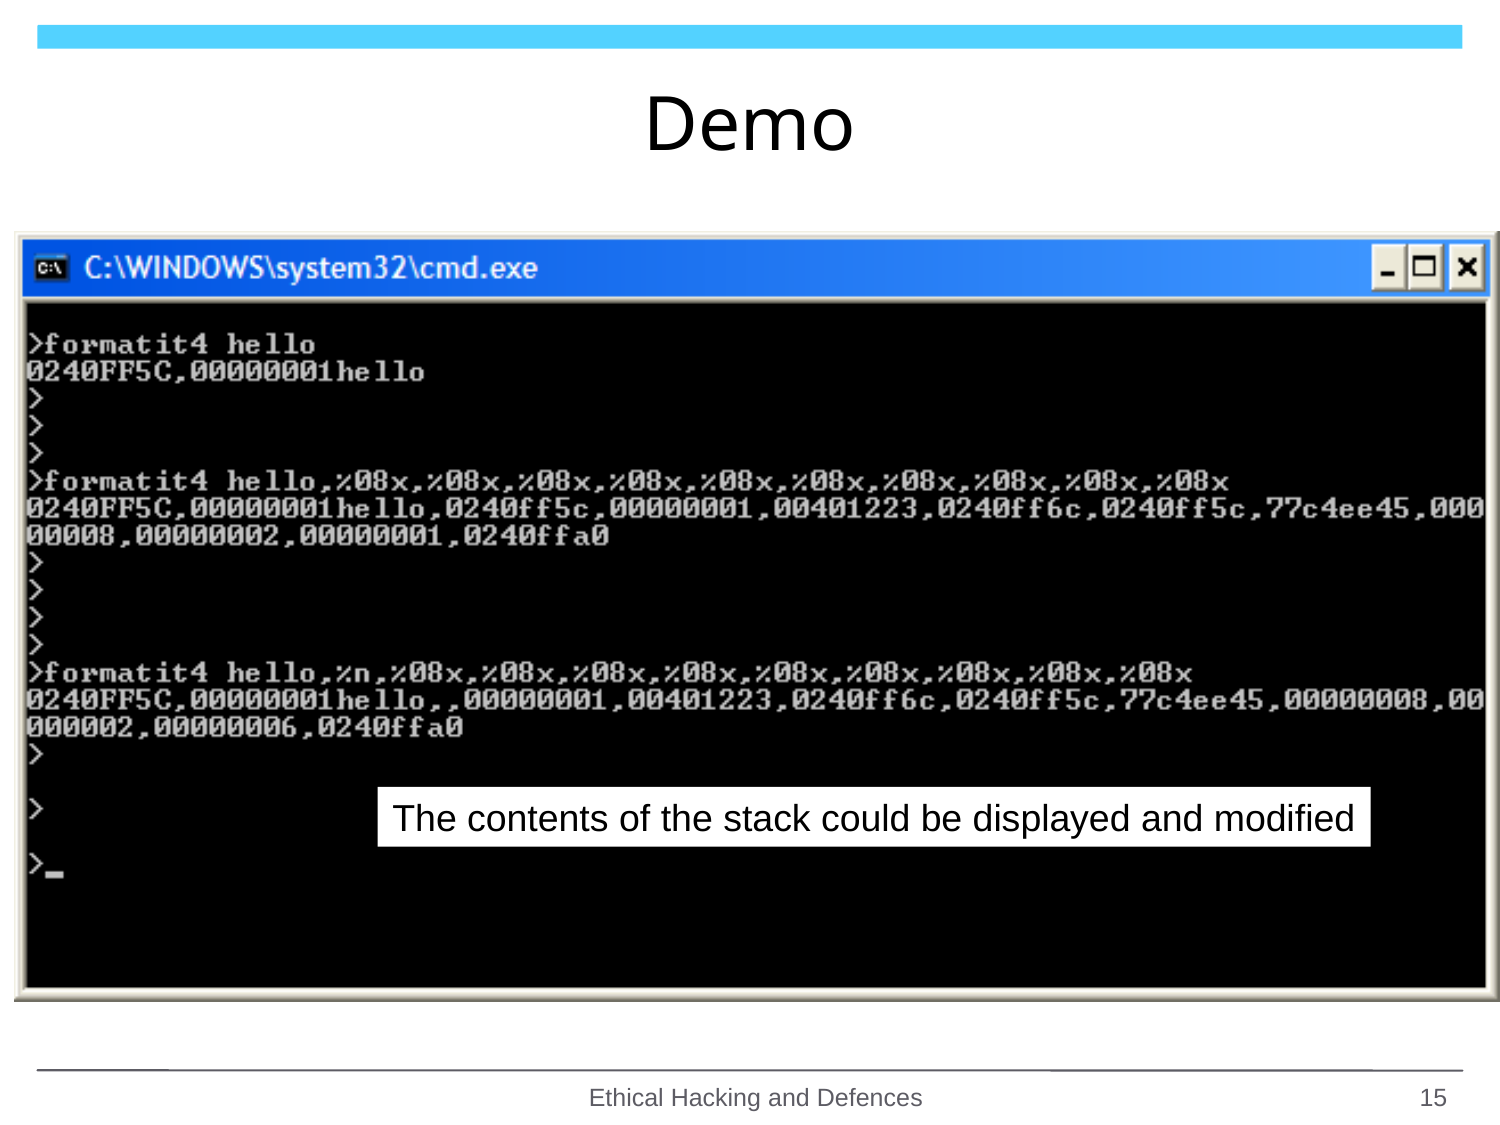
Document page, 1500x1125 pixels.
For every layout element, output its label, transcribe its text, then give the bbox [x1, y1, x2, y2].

footer Ethical Hacking and Defences [474, 1069, 1038, 1123]
title Demo [50, 45, 1450, 197]
slide_number 15 [1112, 1069, 1463, 1123]
picture [14, 231, 1500, 1002]
